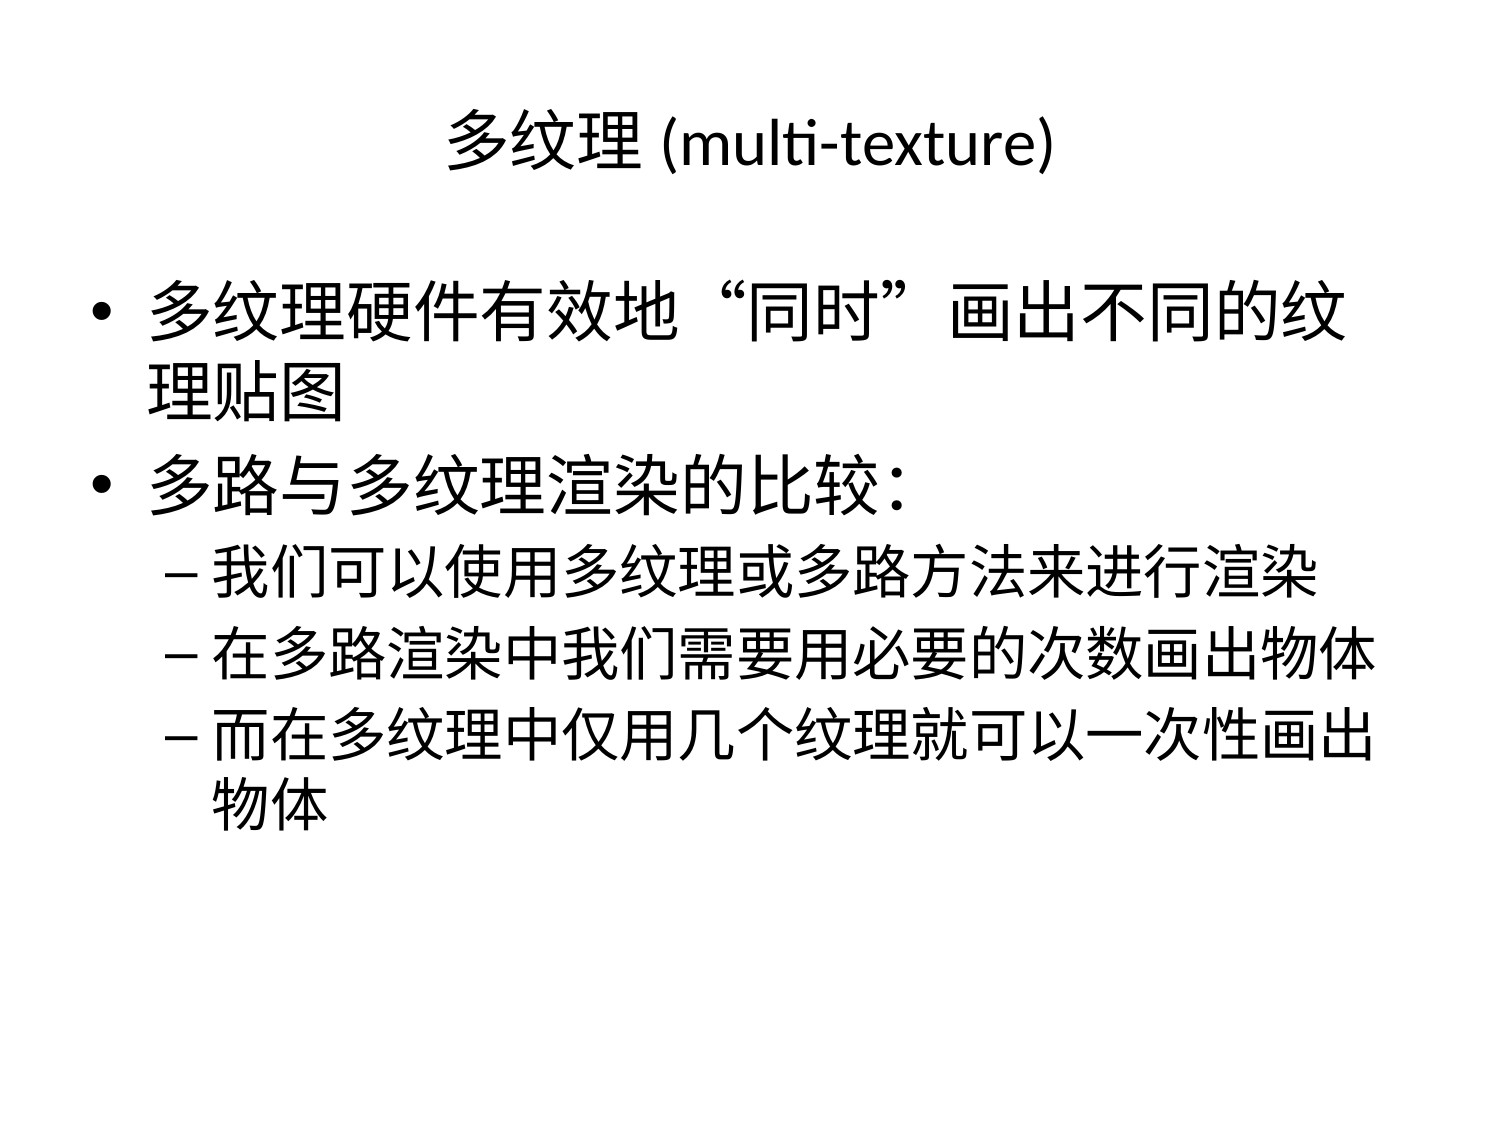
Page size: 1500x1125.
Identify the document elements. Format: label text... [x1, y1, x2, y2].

list 多纹理硬件有效地“同时”画出不同的纹理贴图 多路与多纹理渲染的比较： 我们可以使用多纹理或多路方法来进行渲染 在多路渲染中我们需要用必要的次数画出物体 而在多纹理中仅用几个纹理就可以一次性画出物体 [75, 262, 1425, 1005]
title 多纹理(multi-texture) [75, 45, 1425, 233]
